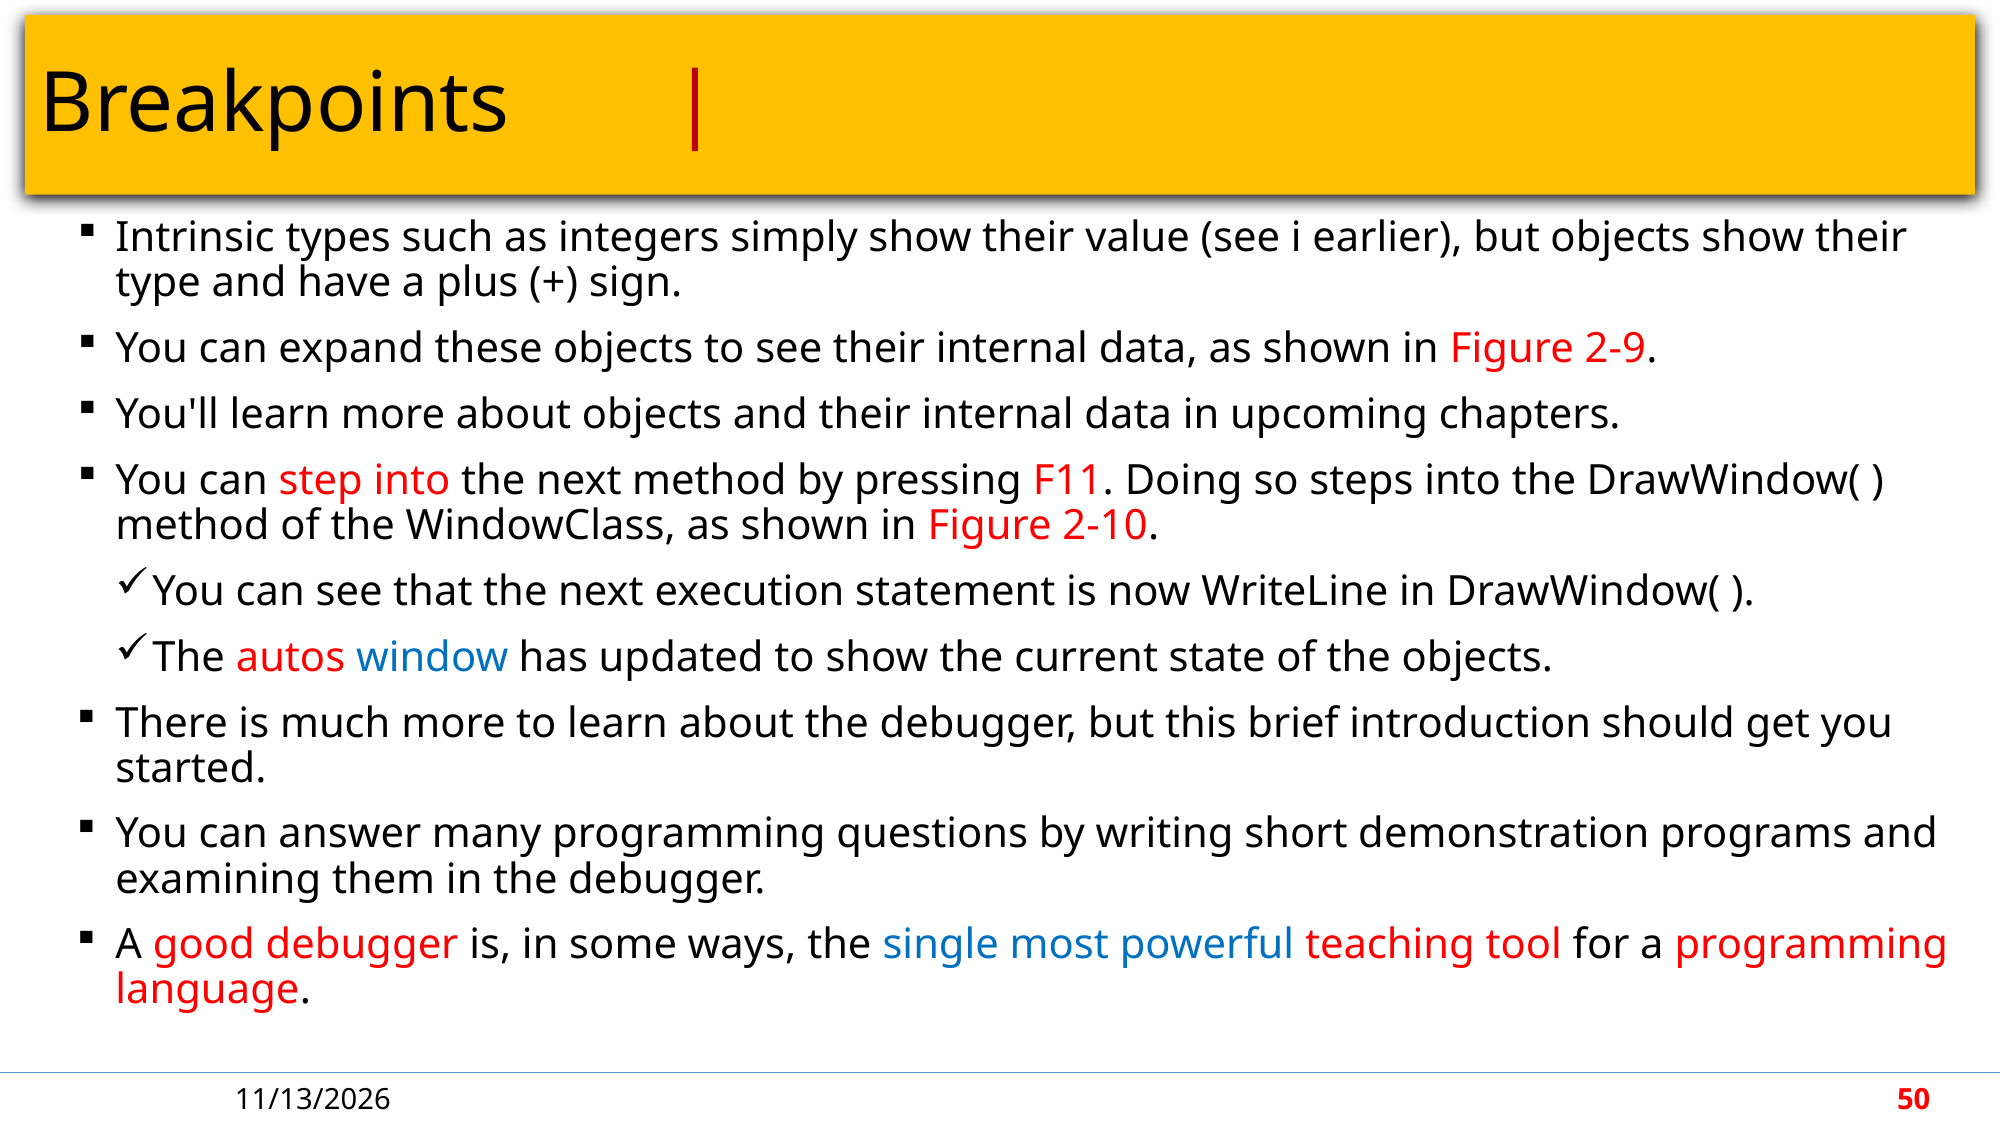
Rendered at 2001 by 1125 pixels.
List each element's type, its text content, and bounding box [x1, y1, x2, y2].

list Intrinsic types such as integers simply show their value (see i earlier), but objects show their type and have a plus (+) sign. You can expand these objects to see their internal data, as shown in Figure 2-9. You'll learn more about objects and their internal data in upcoming chapters. You can step into the next method by pressing F11. Doing so steps into the DrawWindow( ) method of the WindowClass, as shown in Figure 2-10. You can see that the next execution statement is now WriteLine in DrawWindow( ). The autos window has updated to show the current state of the objects. There is much more to learn about the debugger, but this brief introduction should get you started. You can answer many programming questions by writing short demonstration programs and examining them in the debugger. A good debugger is, in some ways, the single most powerful teaching tool for a programming language. [24, 208, 1975, 1063]
slide_number 50 [1495, 1072, 1946, 1115]
title Breakpoints | [24, 14, 1975, 195]
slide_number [220, 1072, 671, 1115]
